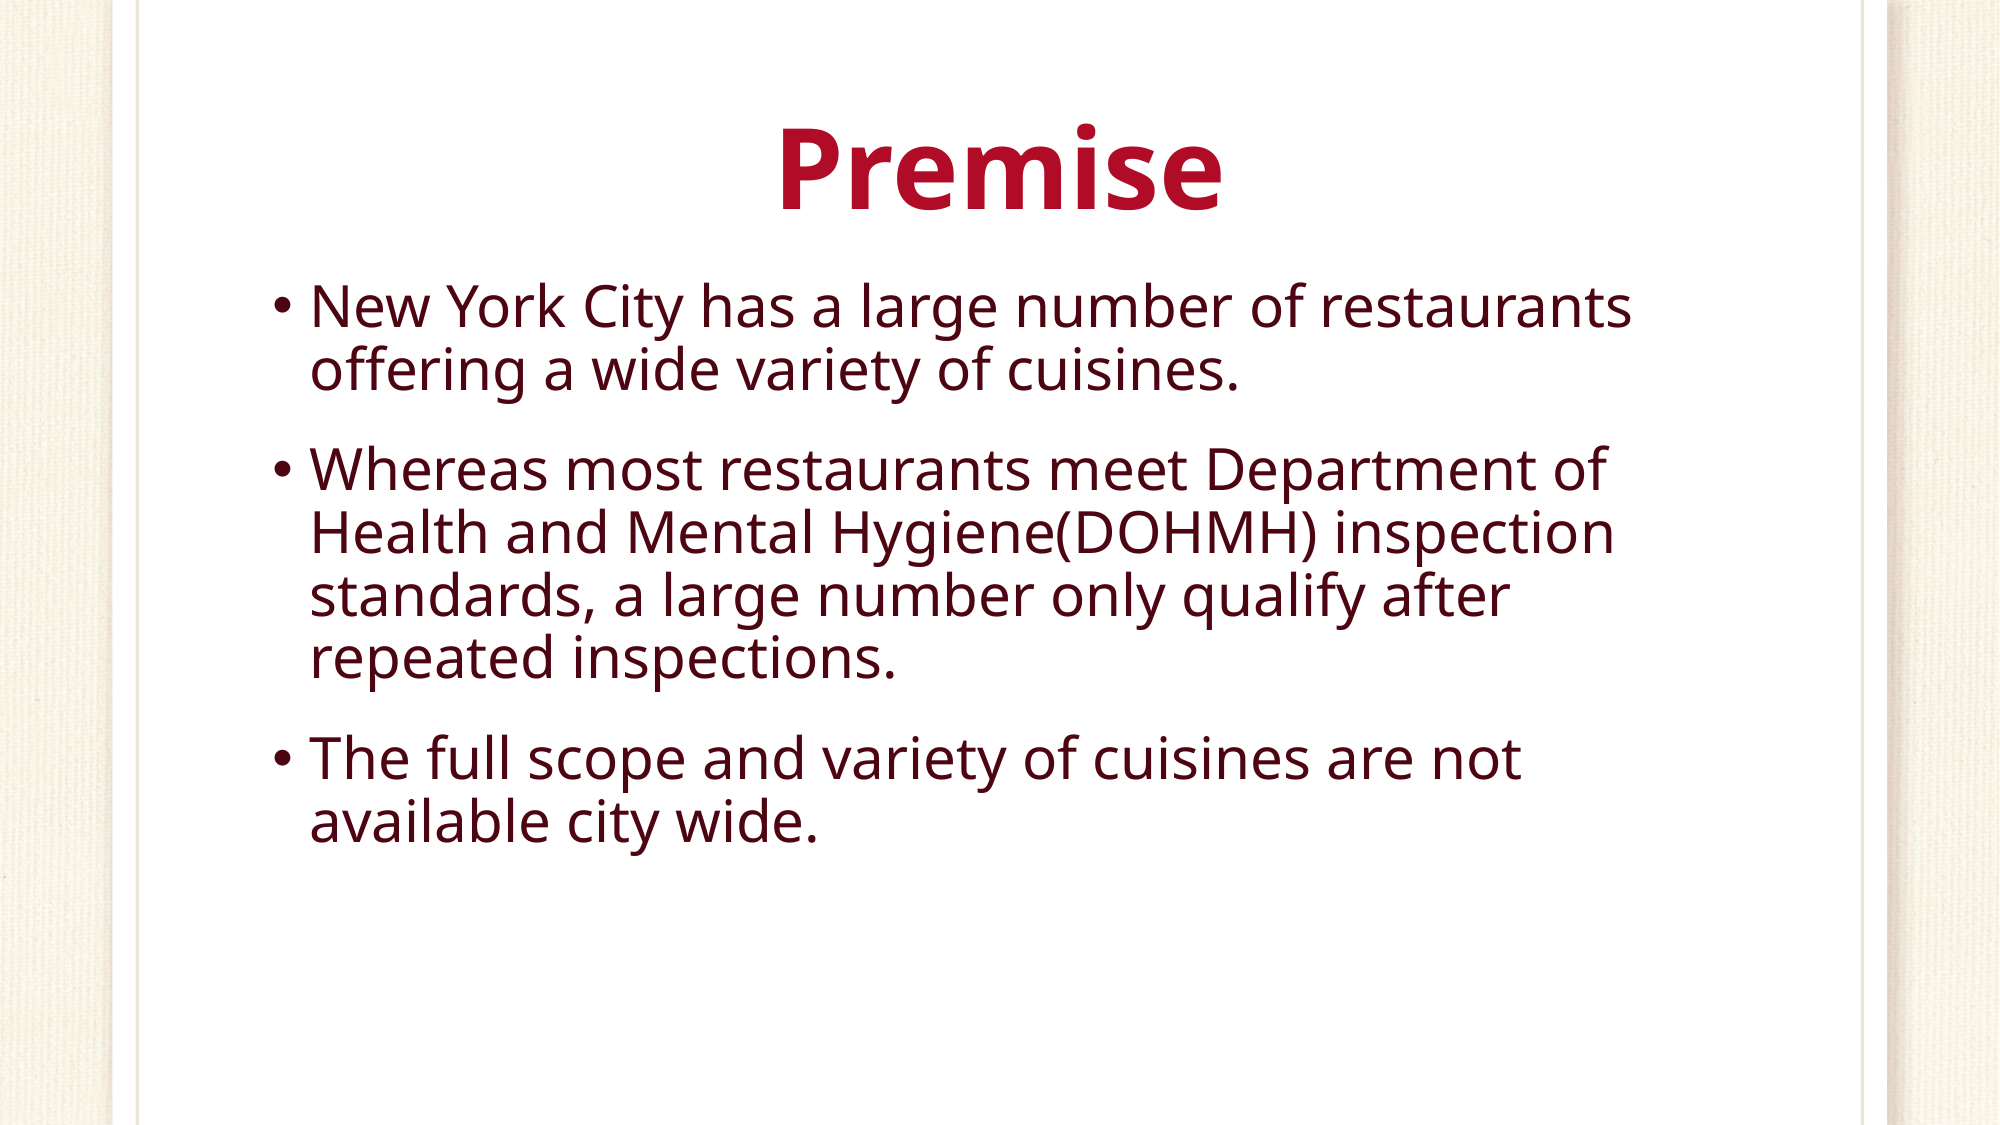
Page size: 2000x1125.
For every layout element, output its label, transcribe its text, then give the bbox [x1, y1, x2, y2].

list New York City has a large number of restaurants offering a wide variety of cuisines. Whereas most restaurants meet Department of Health and Mental Hygiene(DOHMH) inspection standards, a large number only qualify after repeated inspections. The full scope and variety of cuisines are not available city wide. [249, 269, 1750, 1013]
title Premise [249, 52, 1750, 240]
picture [1888, 0, 2000, 1125]
picture [0, 0, 112, 1125]
